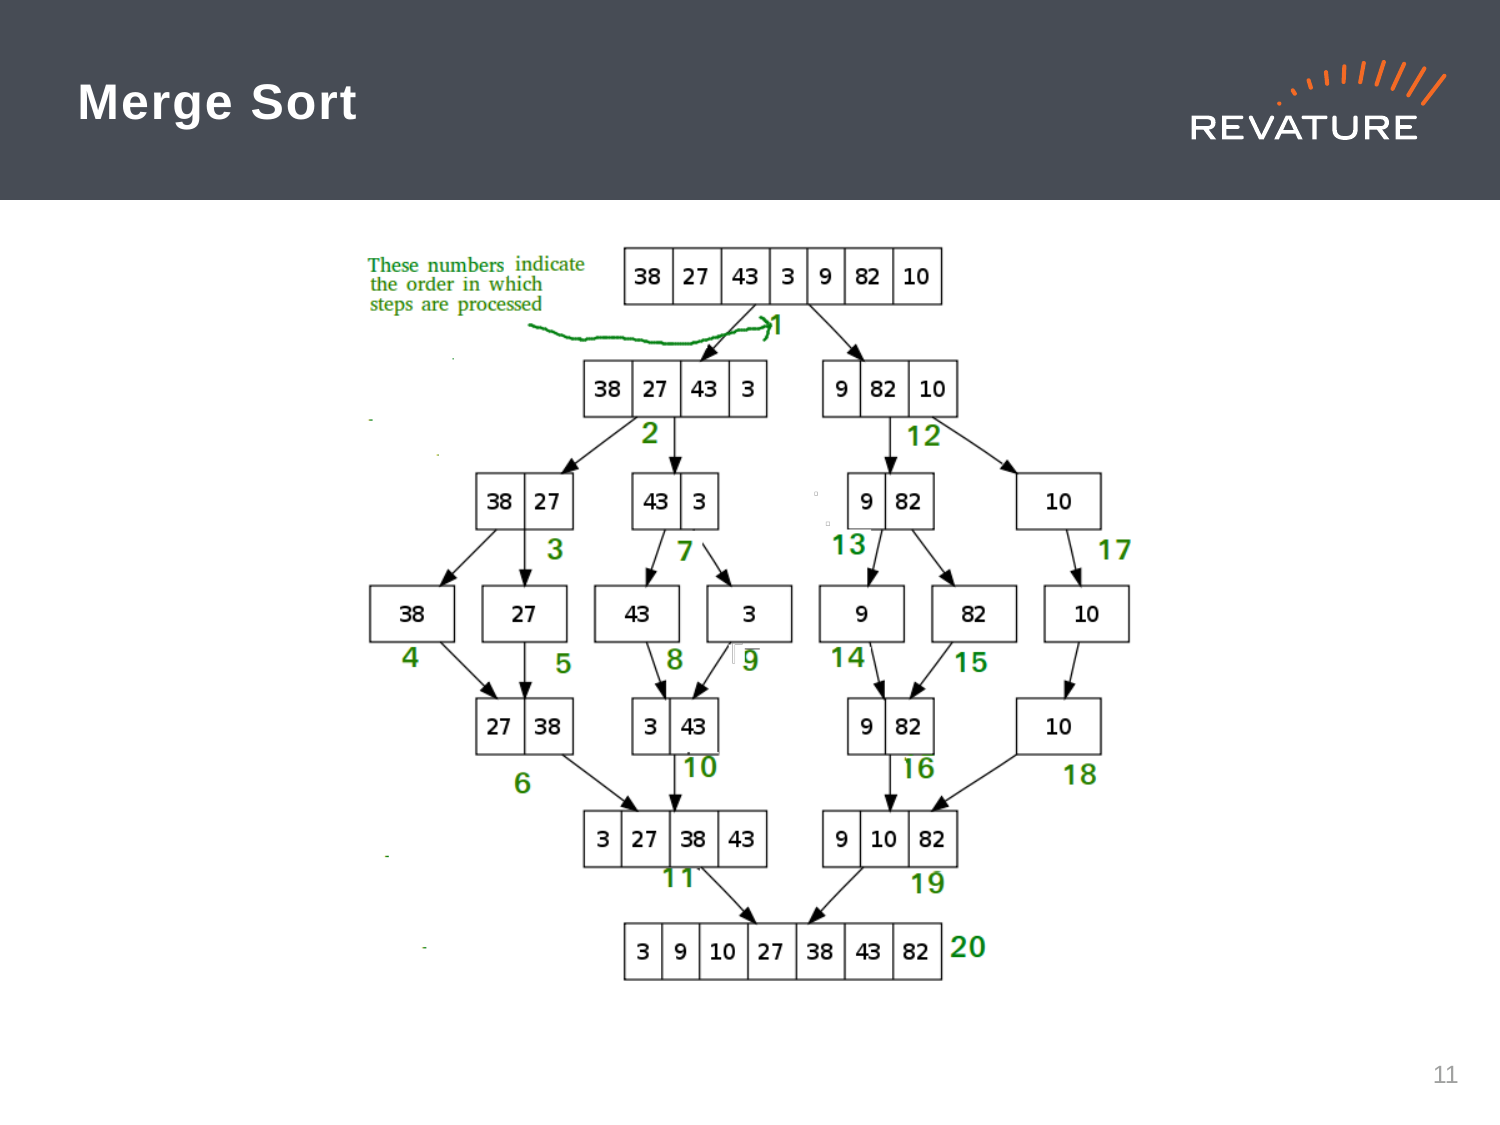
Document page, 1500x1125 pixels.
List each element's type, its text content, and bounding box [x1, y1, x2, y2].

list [364, 242, 1136, 986]
slide_number 10 [1332, 1043, 1474, 1104]
title Merge Sort [62, 0, 1084, 200]
